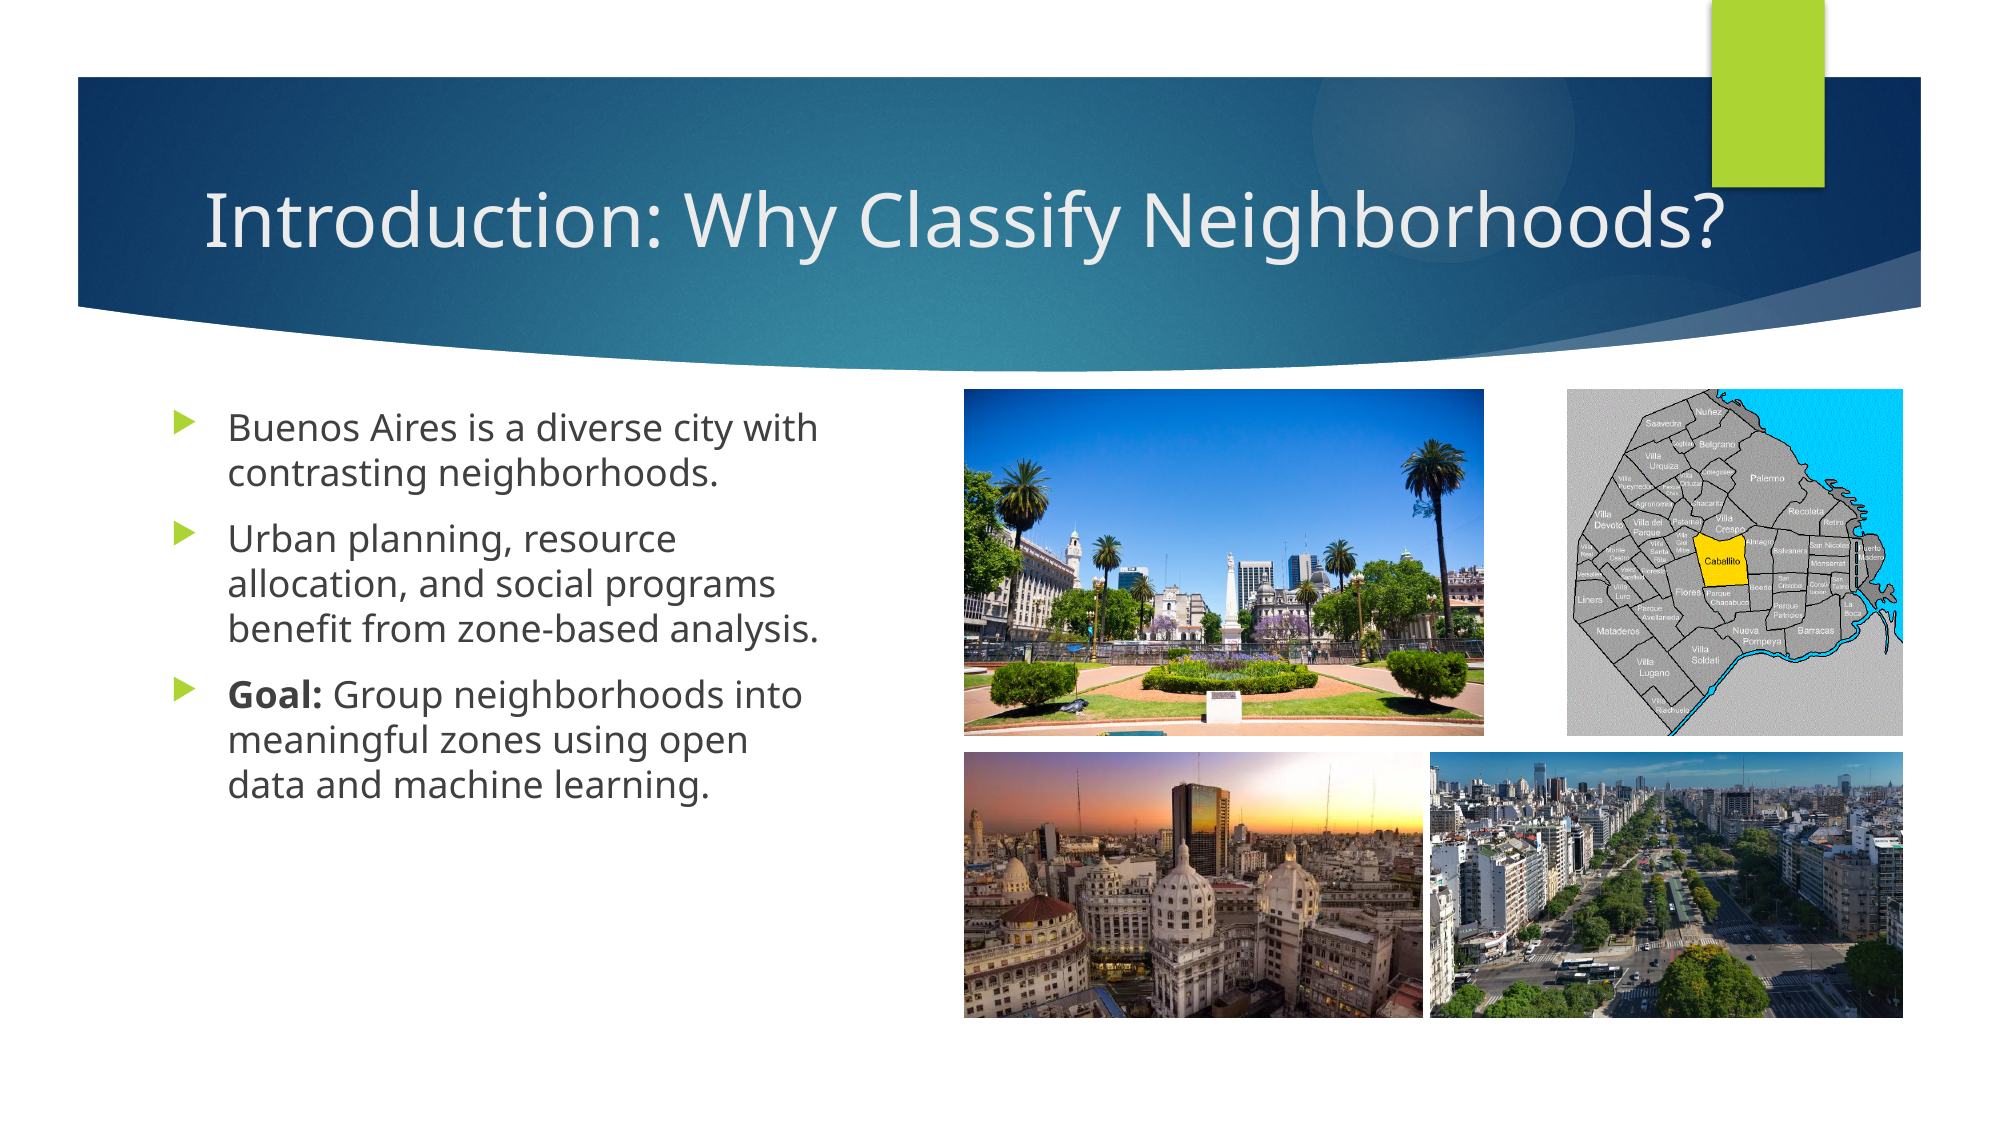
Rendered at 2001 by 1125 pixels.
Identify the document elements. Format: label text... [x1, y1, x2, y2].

title Introduction: Why Classify Neighborhoods? [189, 159, 1827, 276]
picture [964, 752, 1423, 1019]
picture [1674, 610, 1904, 736]
picture [1430, 752, 1904, 1019]
picture [1567, 389, 1896, 736]
picture [964, 389, 1485, 736]
list Buenos Aires is a diverse city with contrasting neighborhoods. Urban planning, resource allocation, and social programs benefit from zone-based analysis. Goal: Group neighborhoods into meaningful zones using open data and machine learning. [156, 396, 839, 1067]
